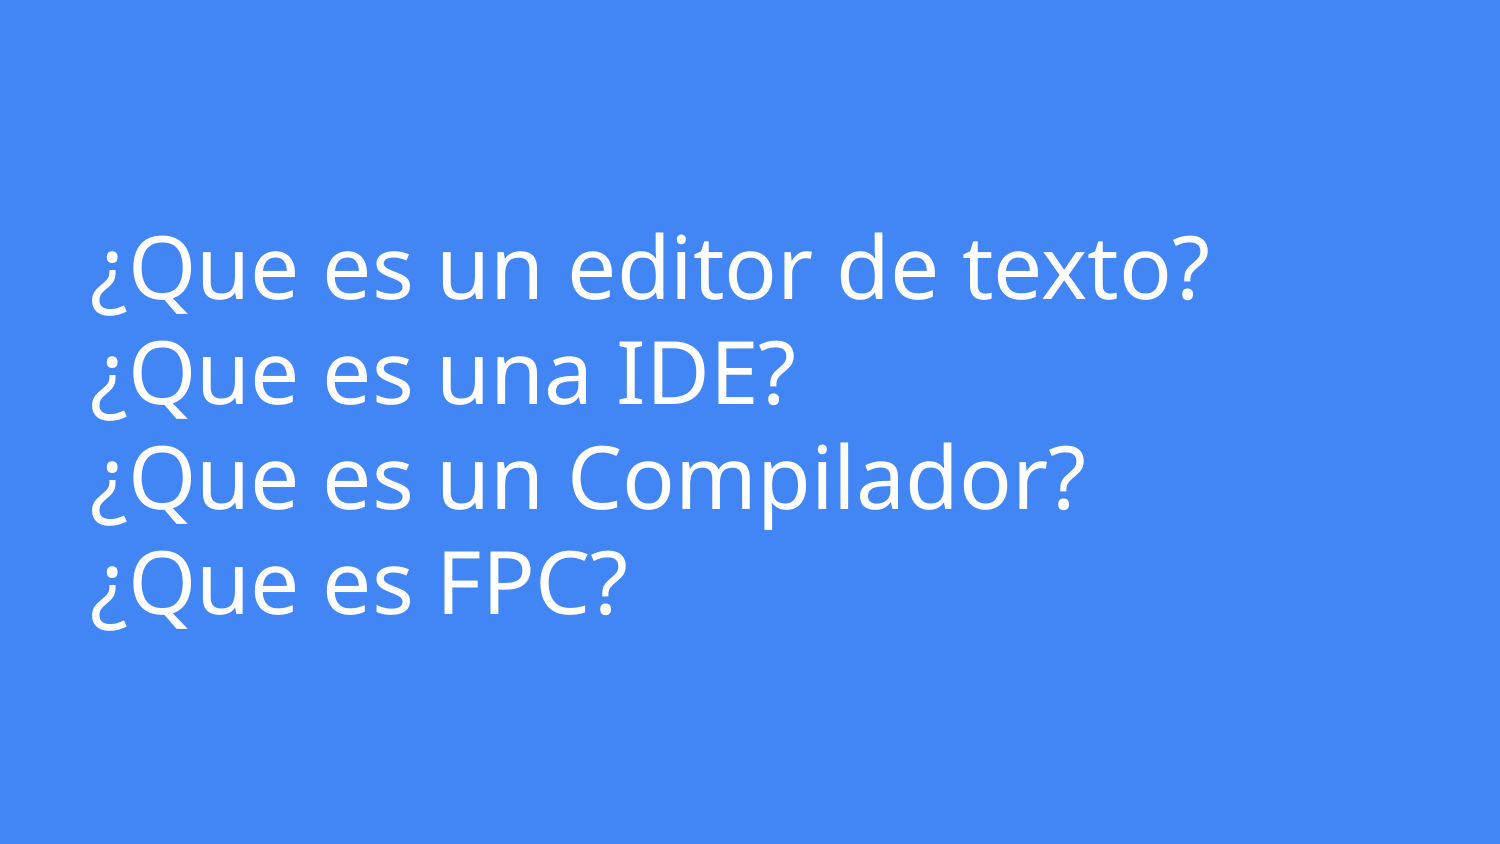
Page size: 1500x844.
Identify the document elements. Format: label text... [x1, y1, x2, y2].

title ¿Que es un editor de texto? ¿Que es una IDE? ¿Que es un Compilador? ¿Que es FPC? [75, 338, 1425, 505]
